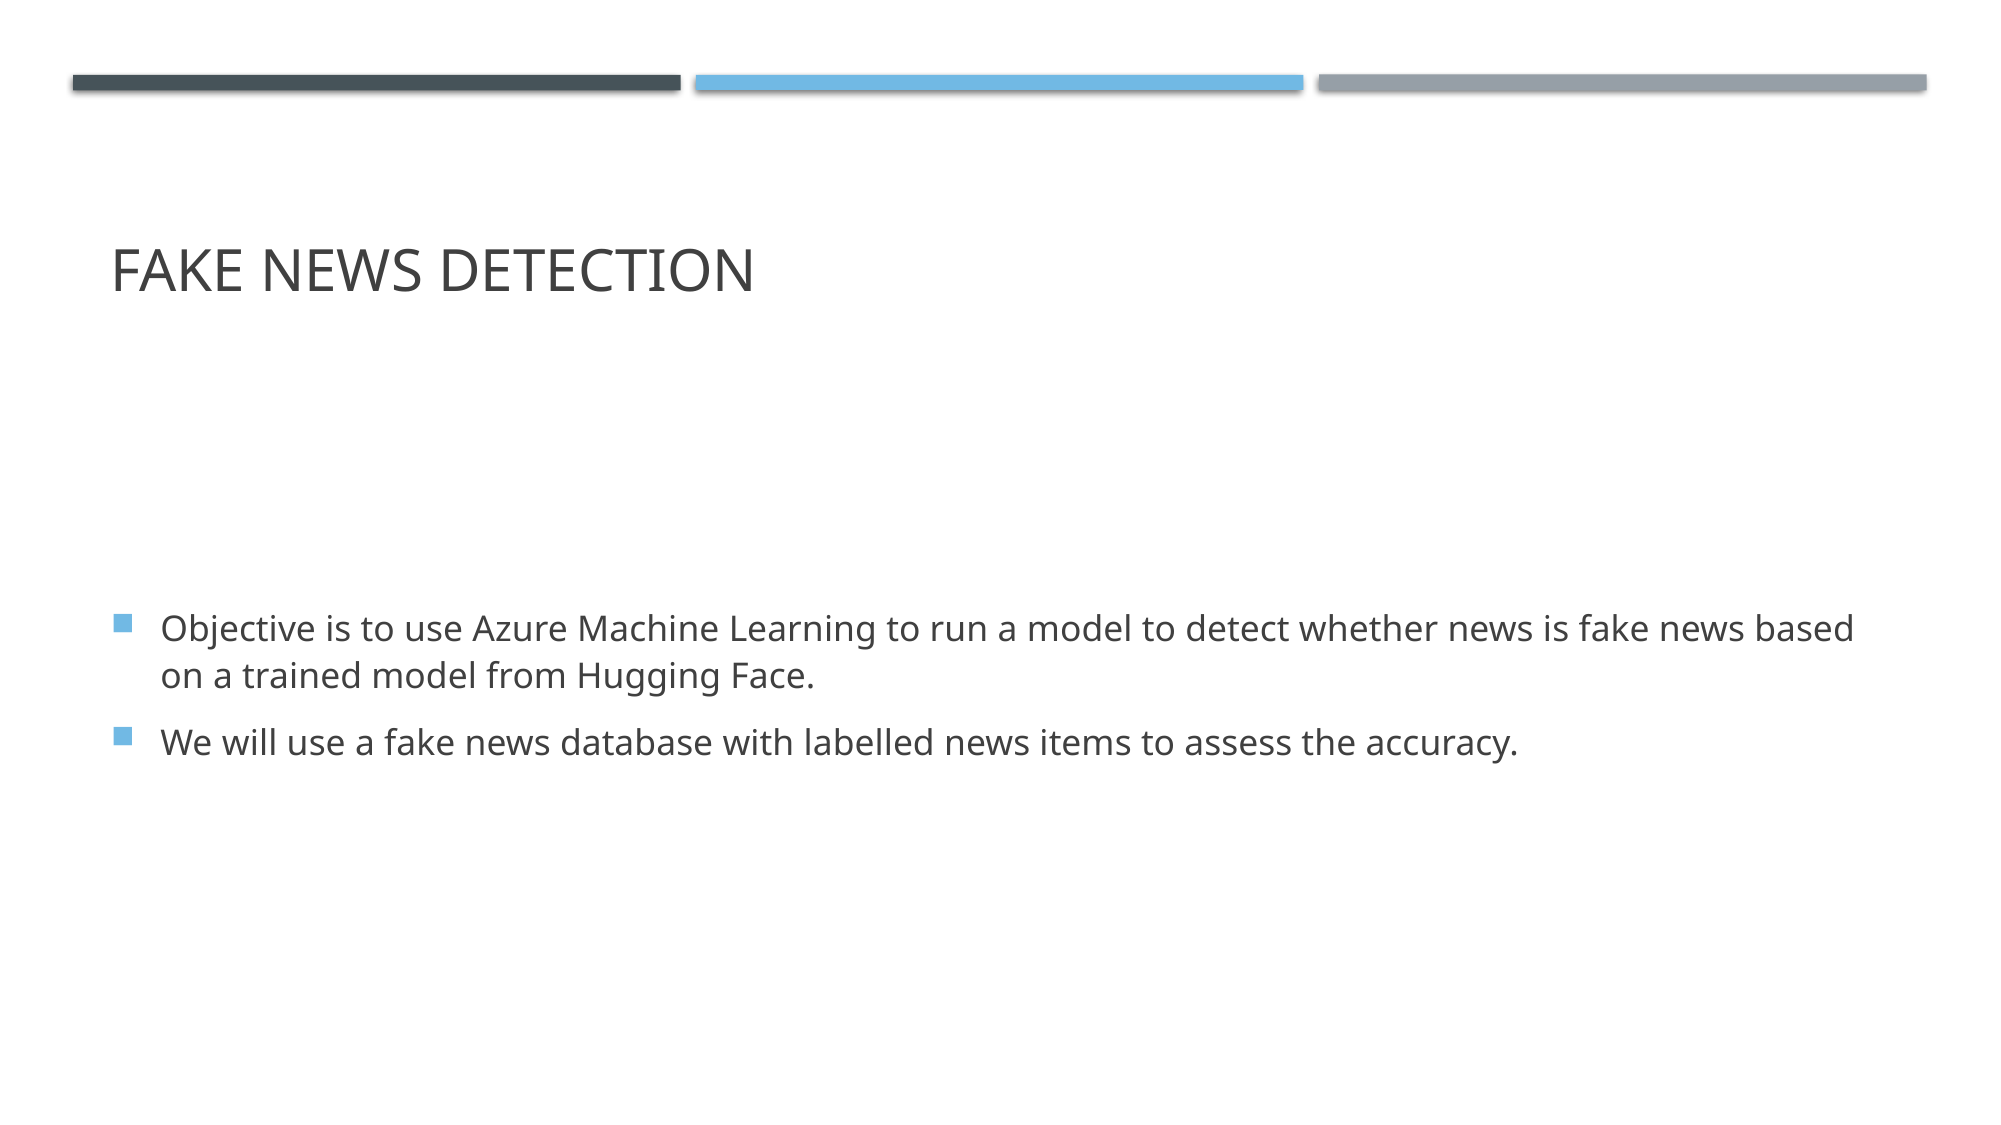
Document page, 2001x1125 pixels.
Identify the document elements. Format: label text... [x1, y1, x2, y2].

title Fake news detection [95, 115, 1905, 311]
list Objective is to use Azure Machine Learning to run a model to detect whether news is fake news based on a trained model from Hugging Face. We will use a fake news database with labelled news items to assess the accuracy. [95, 383, 1905, 981]
